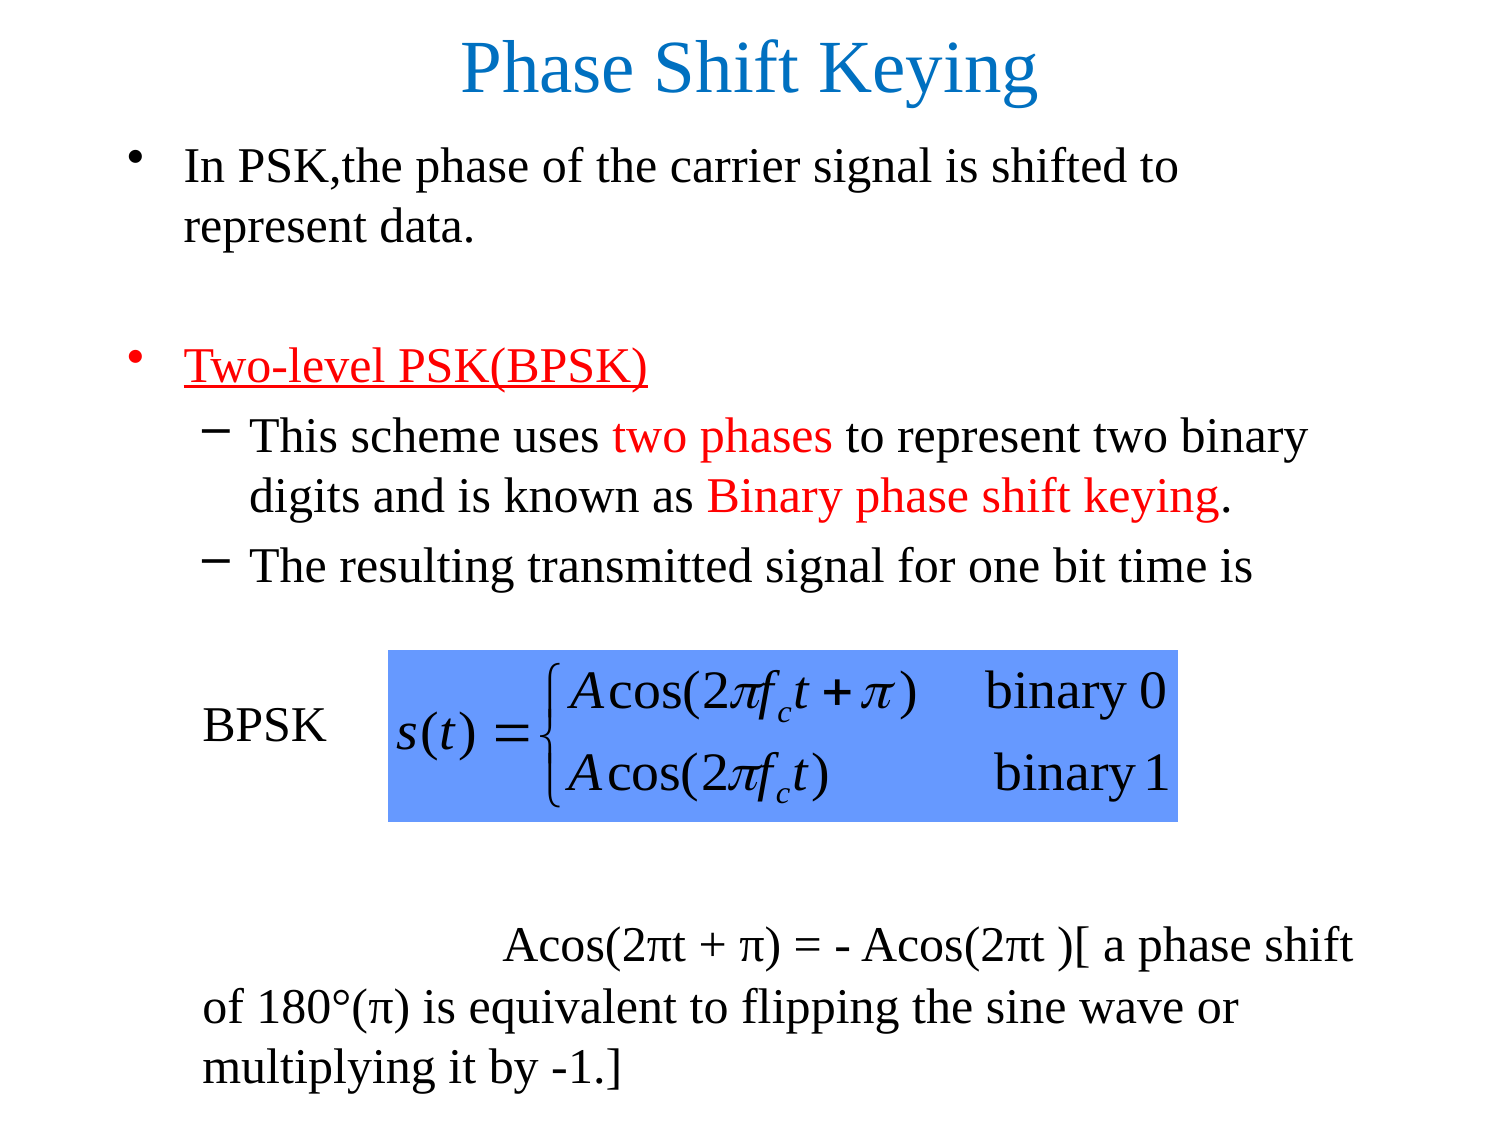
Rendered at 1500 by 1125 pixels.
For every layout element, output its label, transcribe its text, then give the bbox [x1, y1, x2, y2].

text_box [387, 649, 1179, 822]
title Phase Shift Keying [112, 0, 1388, 125]
